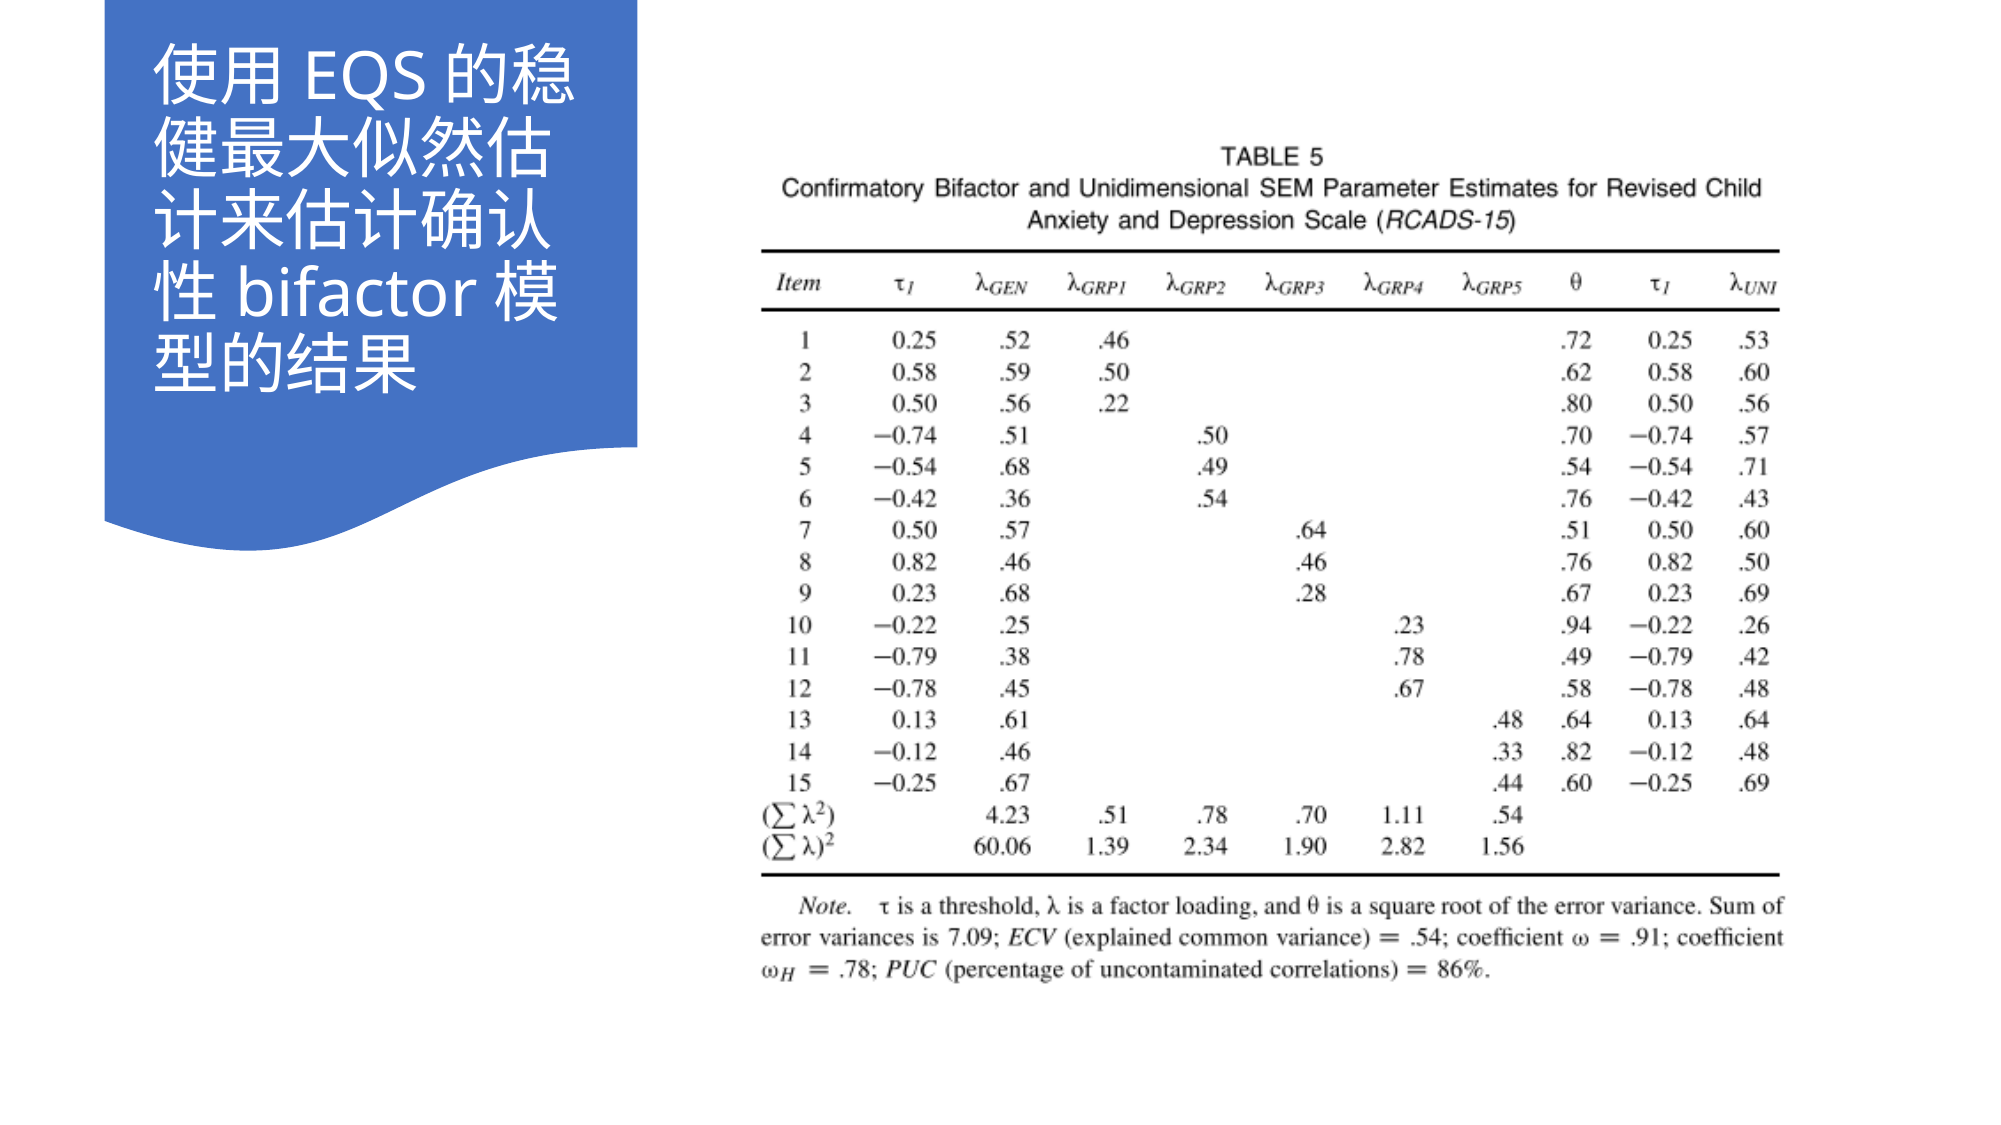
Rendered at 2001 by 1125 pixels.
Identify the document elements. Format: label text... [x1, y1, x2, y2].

picture [727, 104, 1858, 1021]
text_box [103, 0, 639, 552]
title 使用EQS的稳健最大似然估计来估计确认性bifactor模型的结果 [137, 28, 604, 417]
